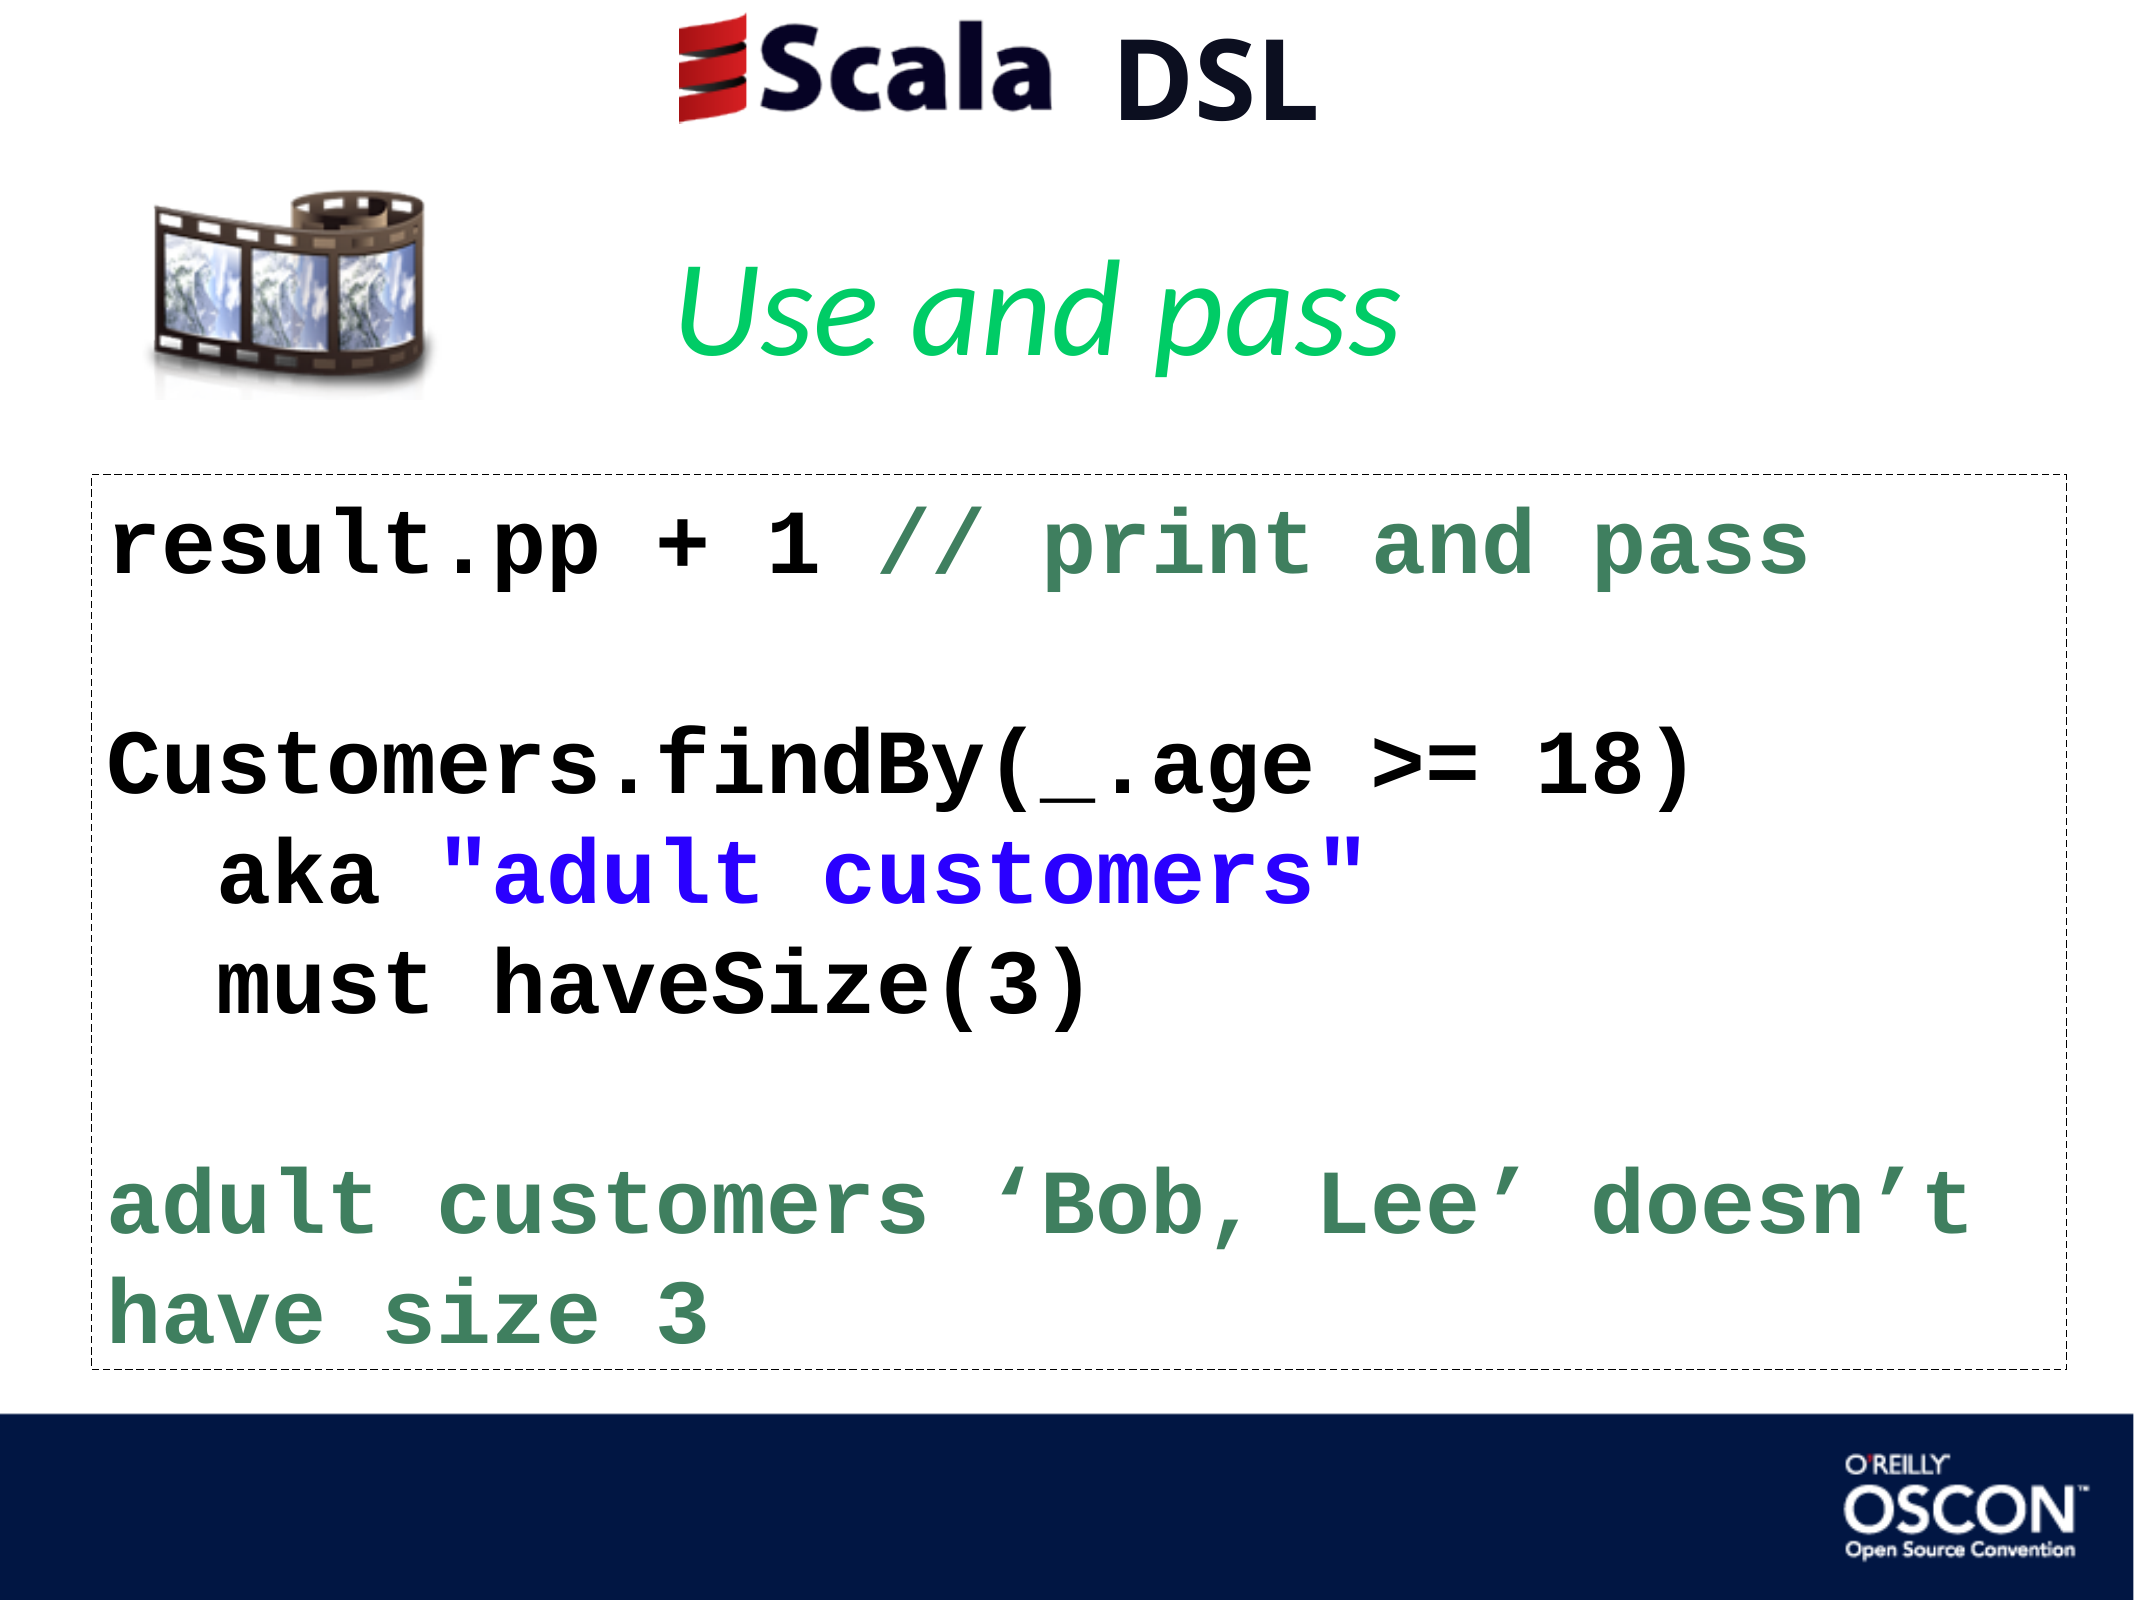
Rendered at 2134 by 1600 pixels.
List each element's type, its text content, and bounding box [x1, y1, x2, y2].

text_box result.pp + 1 // print and pass Customers.findBy(_.age >= 18) aka "adult customers" must haveSize(3) adult customers ‘Bob, Lee’ doesn’t have size 3 [91, 474, 2067, 1370]
text_box Use and pass [657, 211, 1418, 391]
title DSL [116, 0, 2134, 151]
picture [678, 12, 1054, 125]
picture [0, 0, 2134, 1600]
